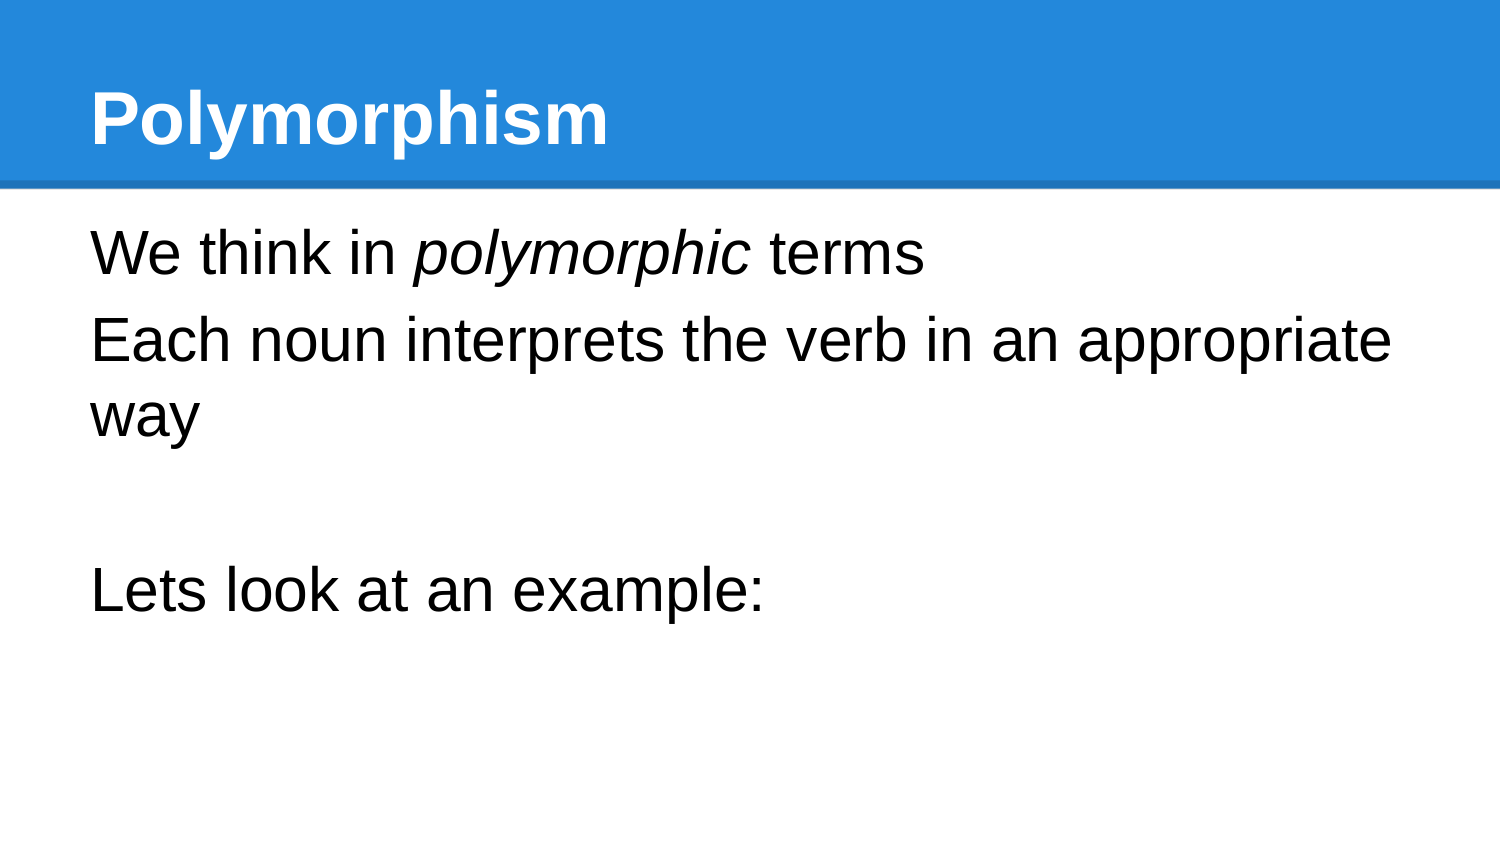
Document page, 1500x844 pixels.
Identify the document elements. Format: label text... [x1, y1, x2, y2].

title Polymorphism [75, 33, 1425, 175]
list We think in polymorphic terms Each noun interprets the verb in an appropriate way Lets look at an example: [75, 196, 1425, 808]
